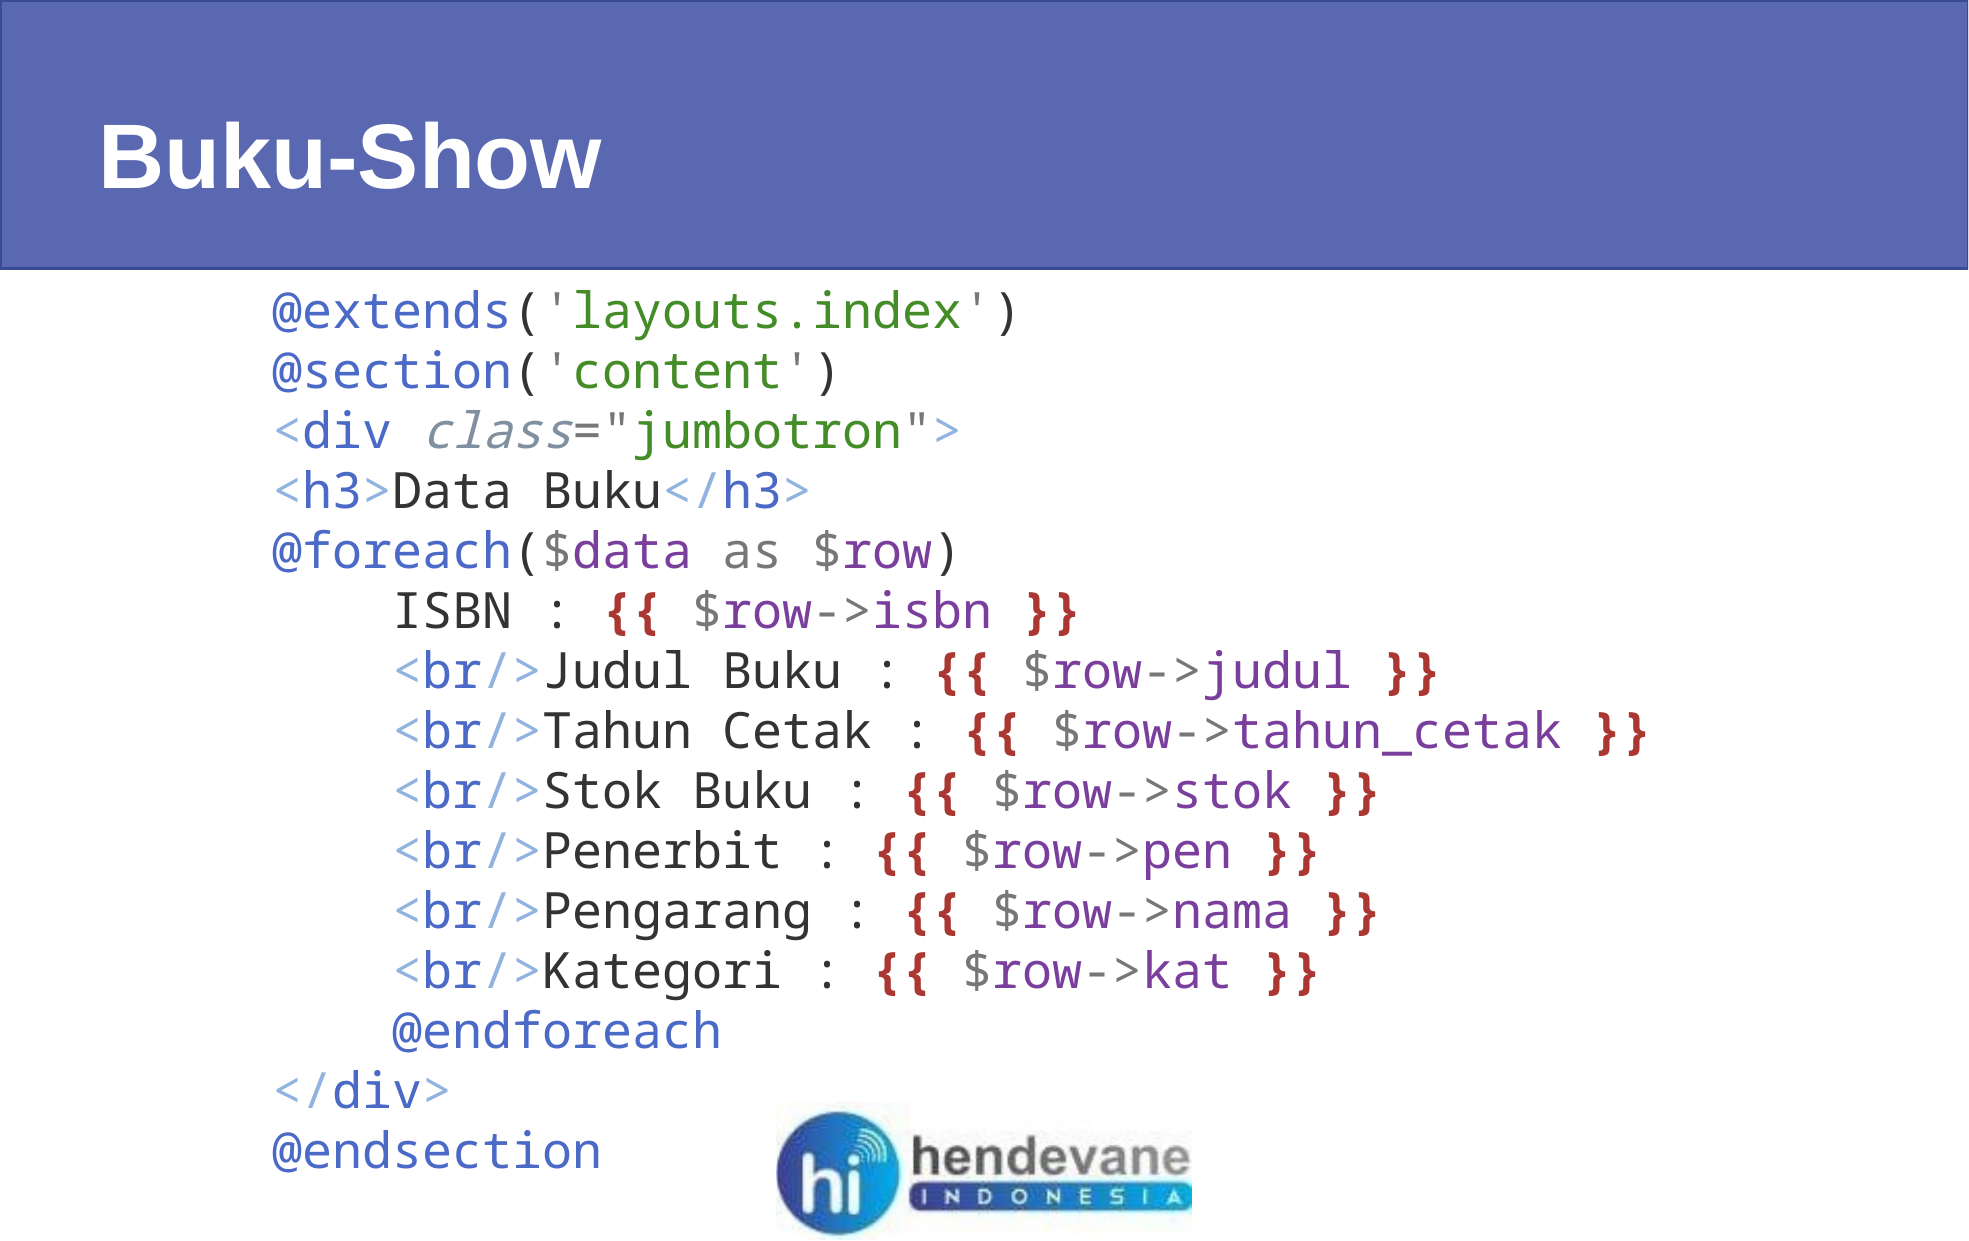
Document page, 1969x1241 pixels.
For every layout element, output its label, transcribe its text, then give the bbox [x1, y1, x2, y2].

text_box Buku-Show [98, 0, 1870, 207]
text_box @extends('layouts.index') @section('content') <div class="jumbotron"> <h3>Data Buku</h3> @foreach($data as $row) ISBN : {{ $row->isbn }} <br/>Judul Buku : {{ $row->judul }} <br/>Tahun Cetak : {{ $row->tahun_cetak }} <br/>Stok Buku : {{ $row->stok }} <br/>Penerbit : {{ $row->pen }} <br/>Pengarang : {{ $row->nama }} <br/>Kategori : {{ $row->kat }} @endforeach </div> @endsection [257, 271, 1707, 1187]
picture [776, 1187, 1192, 1240]
